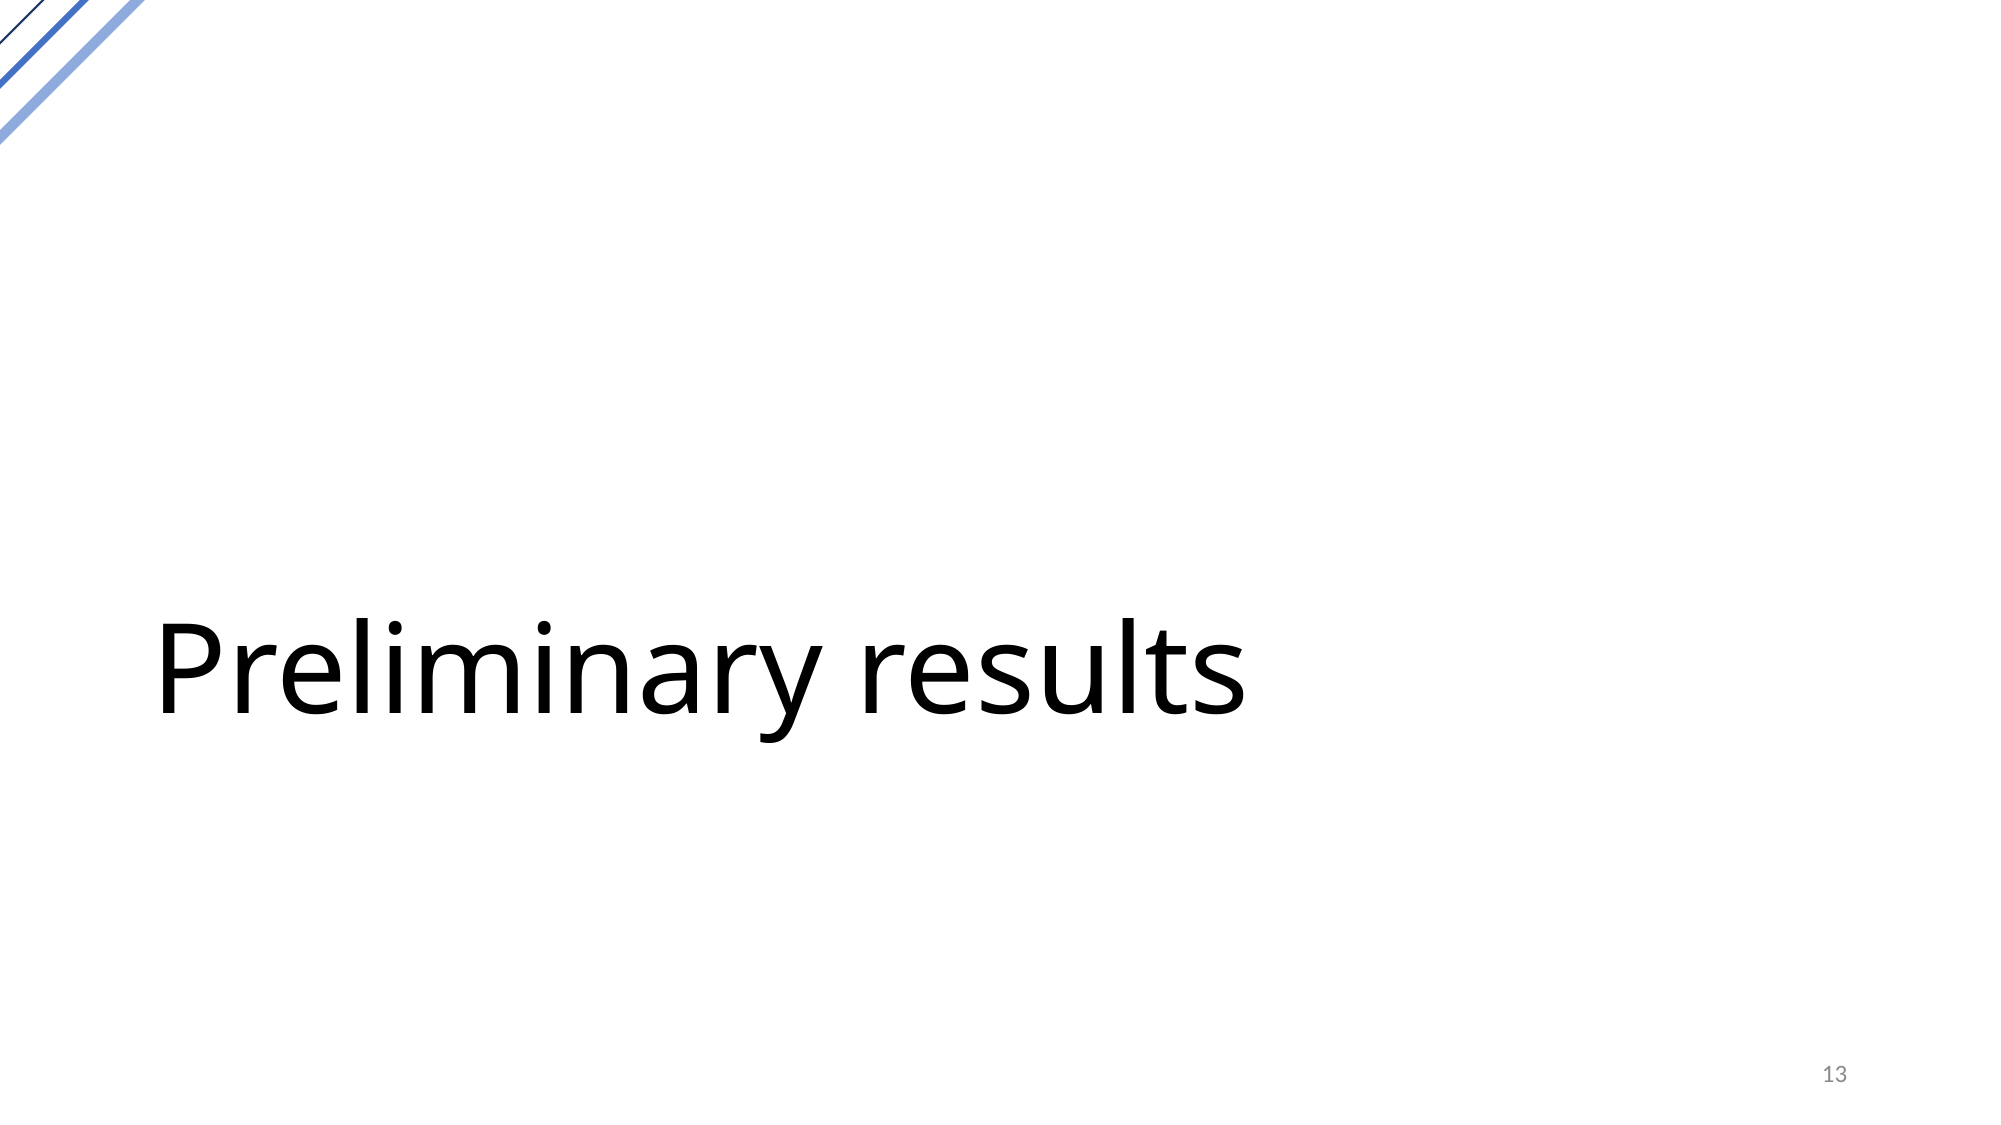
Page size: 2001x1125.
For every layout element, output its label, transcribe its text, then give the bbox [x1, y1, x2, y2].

title Preliminary results [136, 280, 1862, 749]
slide_number 13 [1412, 1042, 1863, 1103]
